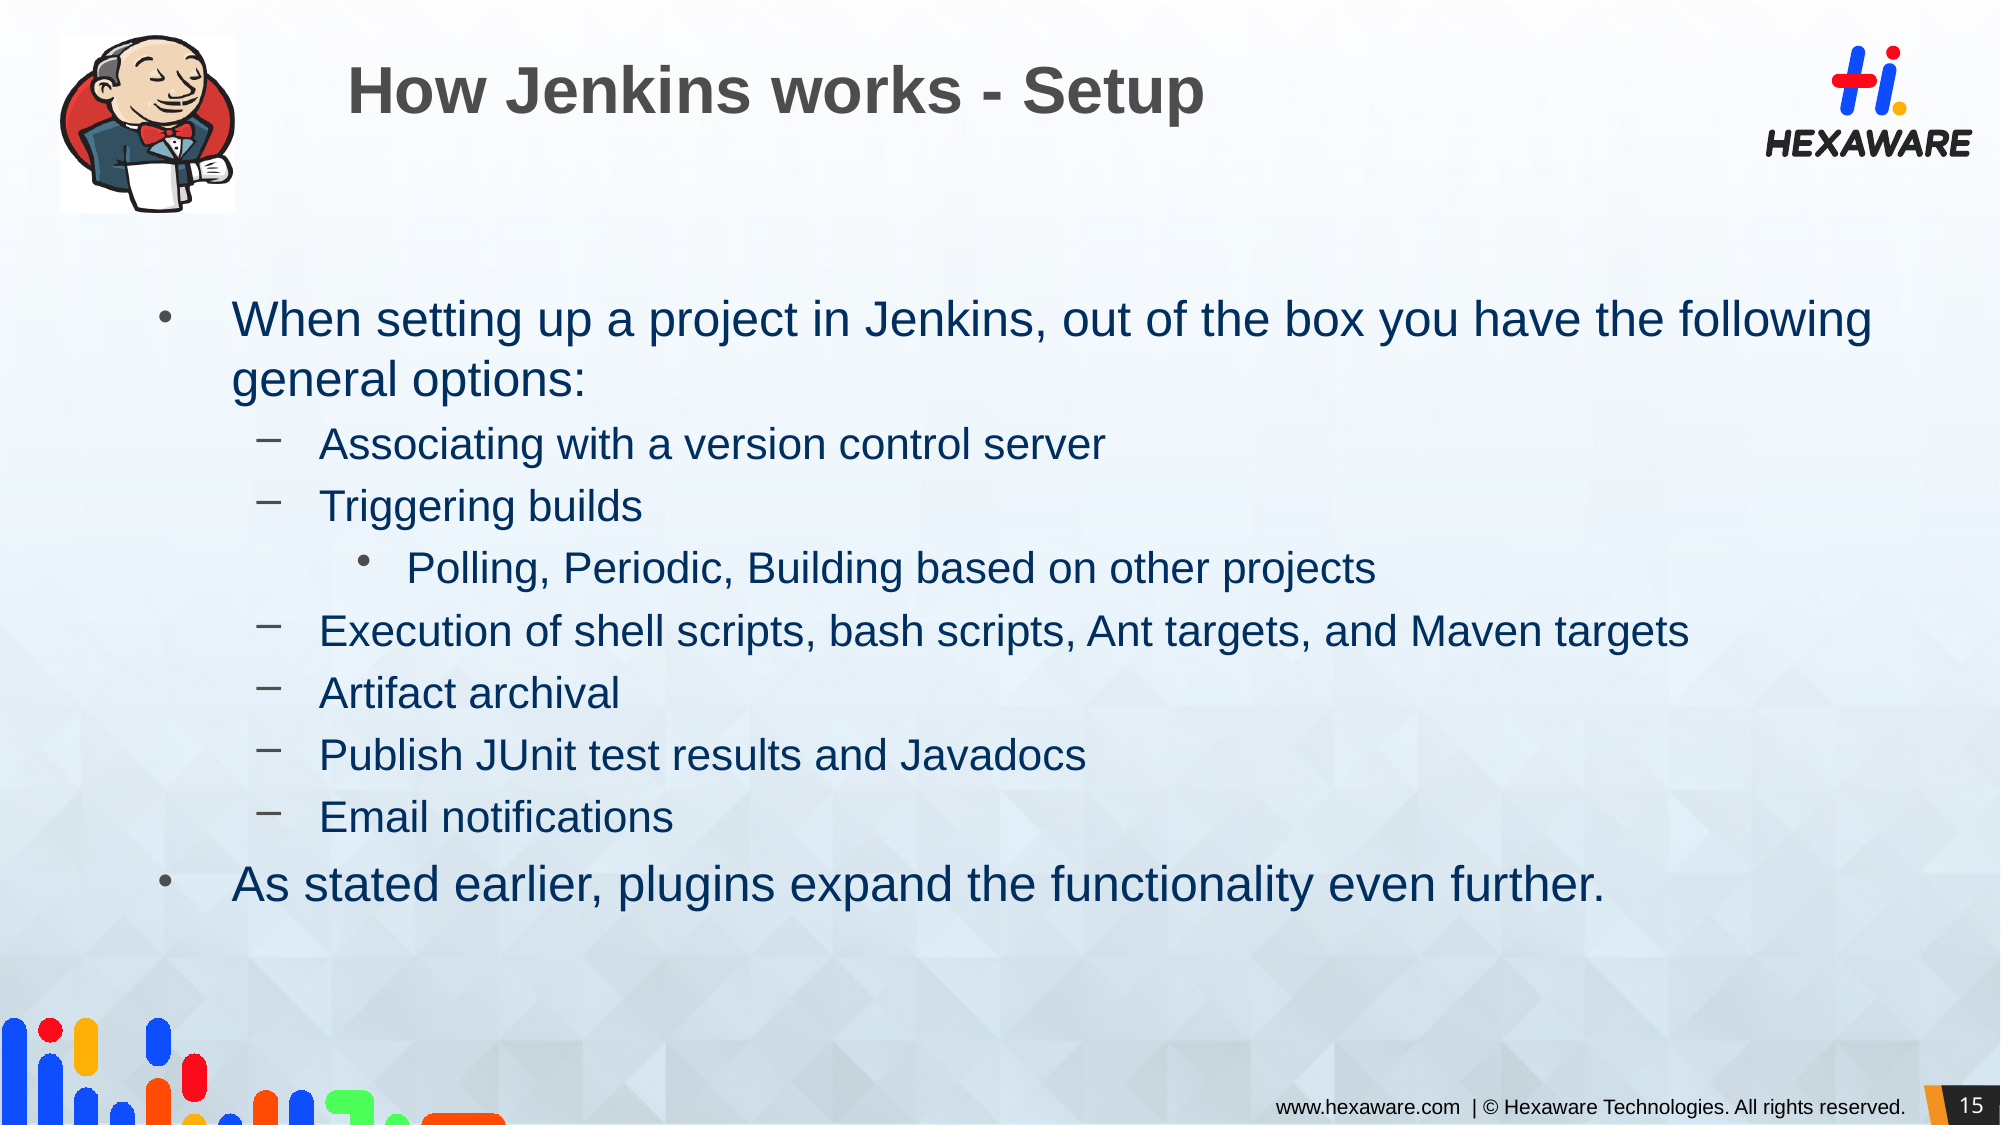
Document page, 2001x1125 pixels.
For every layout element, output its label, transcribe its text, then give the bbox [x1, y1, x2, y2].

picture [0, 0, 2001, 1125]
list When setting up a project in Jenkins, out of the box you have the following general options: Associating with a version control server Triggering builds Polling, Periodic, Building based on other projects Execution of shell scripts, bash scripts, Ant targets, and Maven targets Artifact archival Publish JUnit test results and Javadocs Email notifications As stated earlier, plugins expand the functionality even further. [145, 280, 2000, 1085]
title How Jenkins works - Setup [335, 35, 1790, 139]
picture [170, 1085, 1931, 1125]
